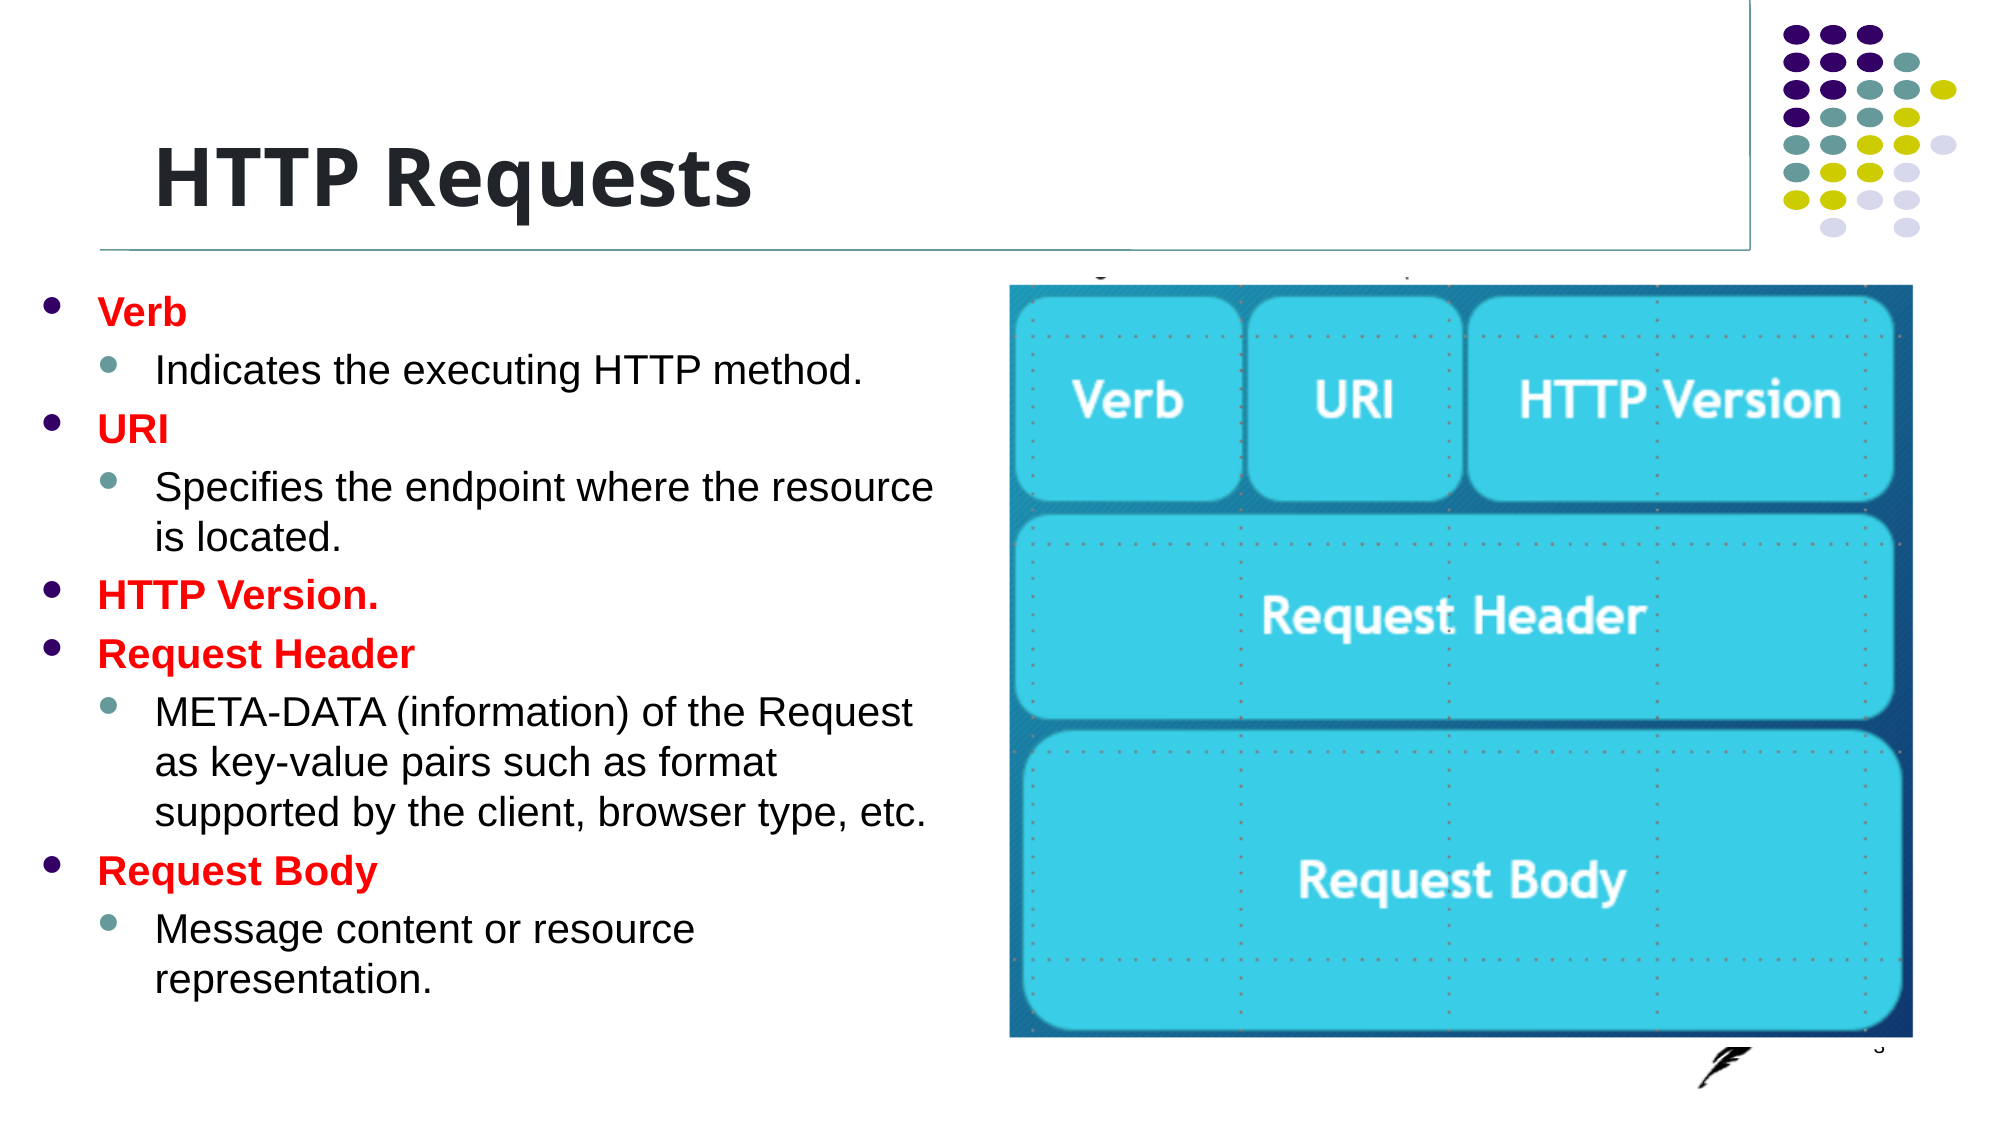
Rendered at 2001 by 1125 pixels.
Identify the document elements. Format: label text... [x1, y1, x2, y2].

picture [999, 277, 1936, 1048]
slide_number 3 [1433, 1048, 1900, 1100]
title HTTP Requests [137, 59, 1863, 230]
list Verb Indicates the executing HTTP method. URI Specifies the endpoint where the resource is located. HTTP Version. Request Header META-DATA (information) of the Request as key-value pairs such as format supported by the client, browser type, etc. Request Body Message content or resource representation. [26, 277, 984, 882]
